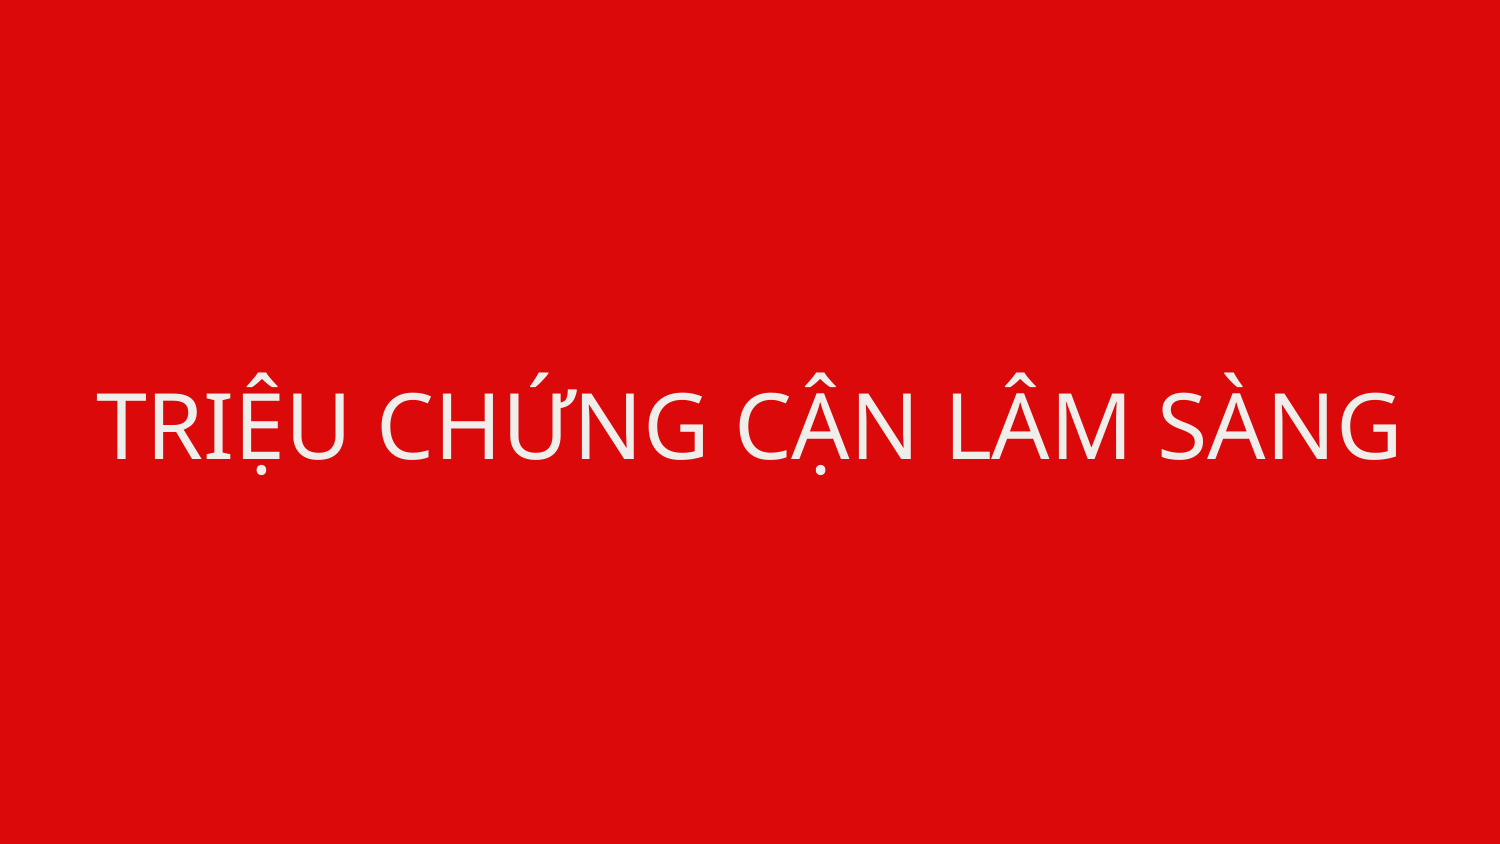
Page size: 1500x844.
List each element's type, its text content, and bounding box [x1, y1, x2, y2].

text_box TRIỆU CHỨNG CẬN LÂM SÀNG [0, 352, 1500, 493]
